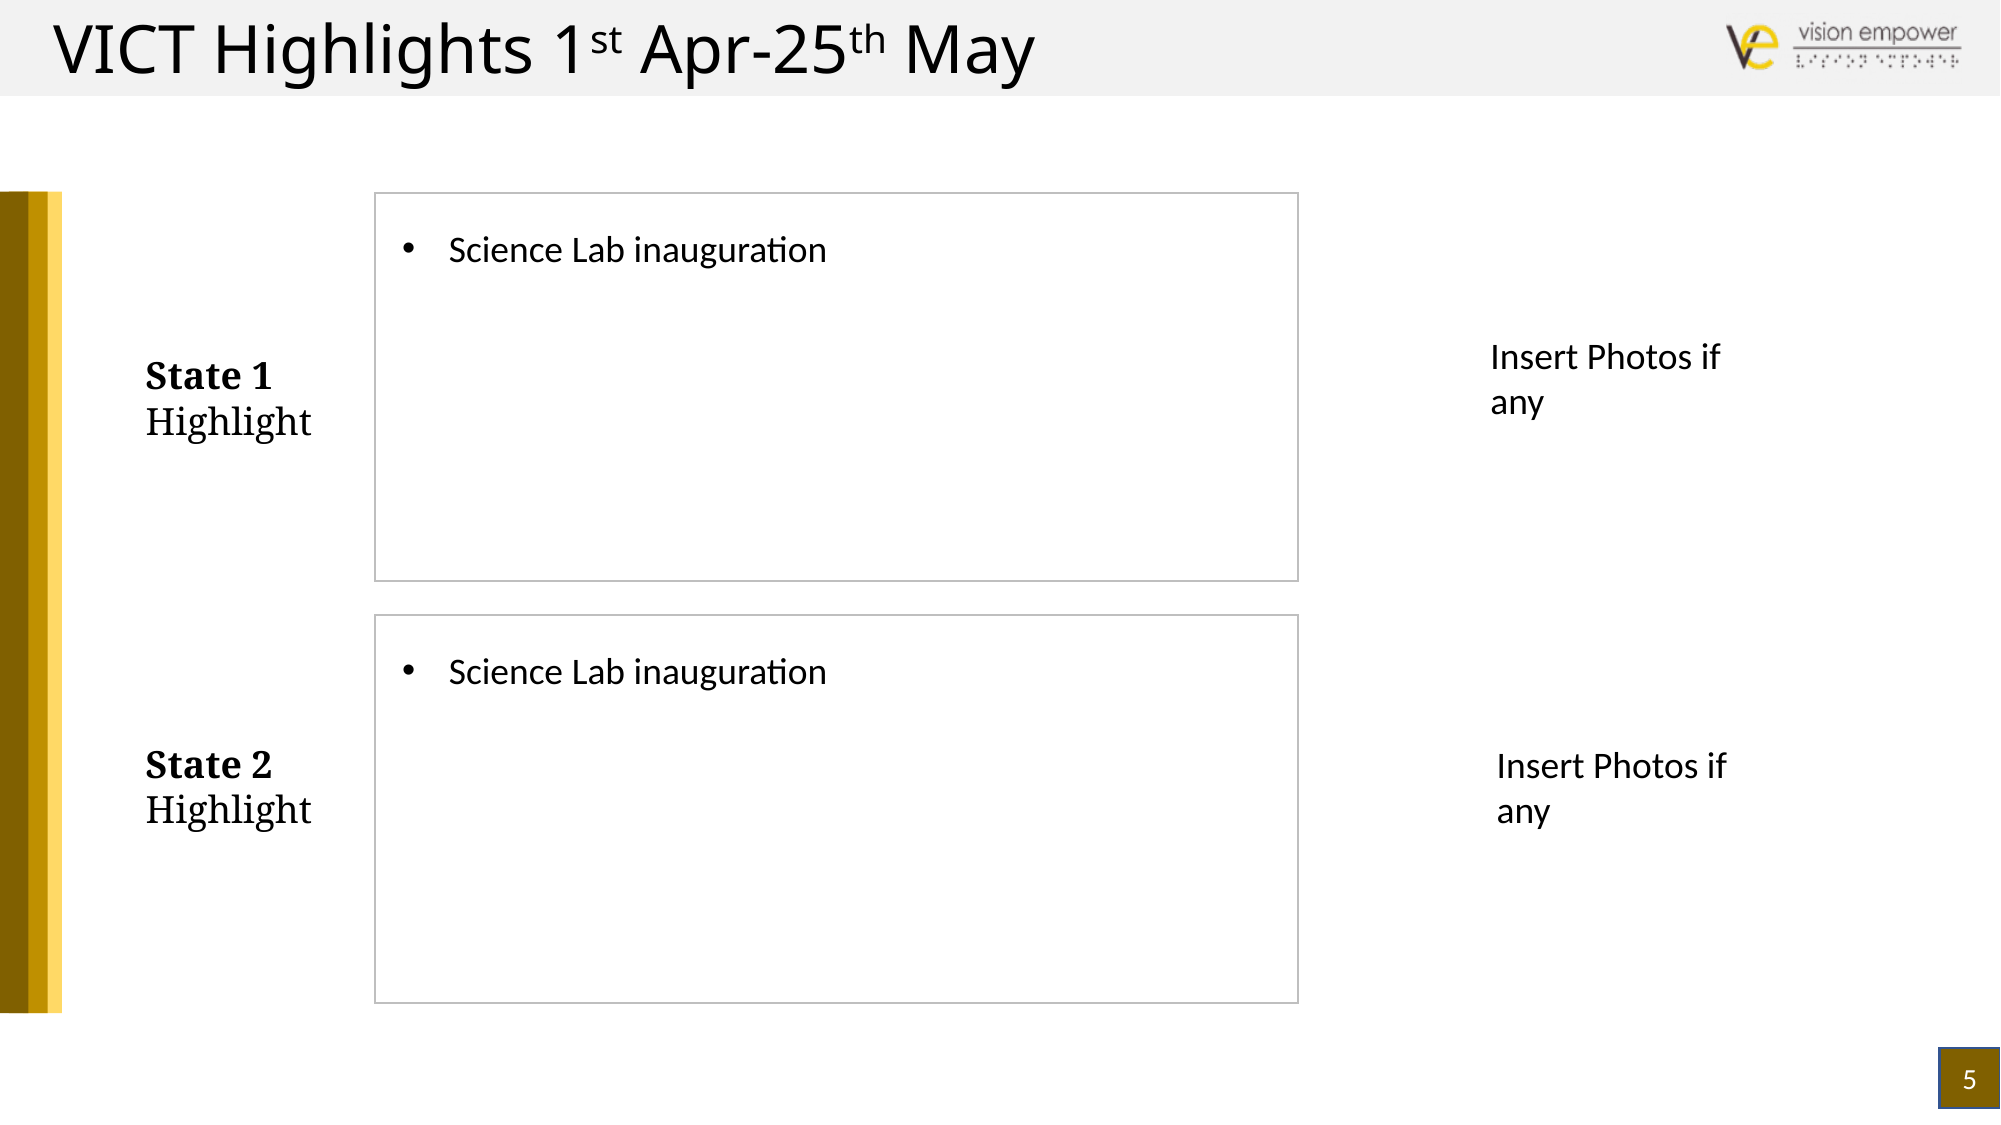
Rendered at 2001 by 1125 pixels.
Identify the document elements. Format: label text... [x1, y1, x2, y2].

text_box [0, 191, 62, 1014]
text_box 5 [1938, 1047, 2000, 1109]
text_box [374, 614, 1298, 1004]
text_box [0, 0, 2000, 96]
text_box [374, 192, 1298, 582]
text_box Insert Photos if any [1475, 324, 1780, 430]
text_box Insert Photos if any [1481, 733, 1786, 839]
text_box State 2 Highlight [130, 733, 374, 839]
text_box State 1 Highlight [130, 345, 374, 450]
